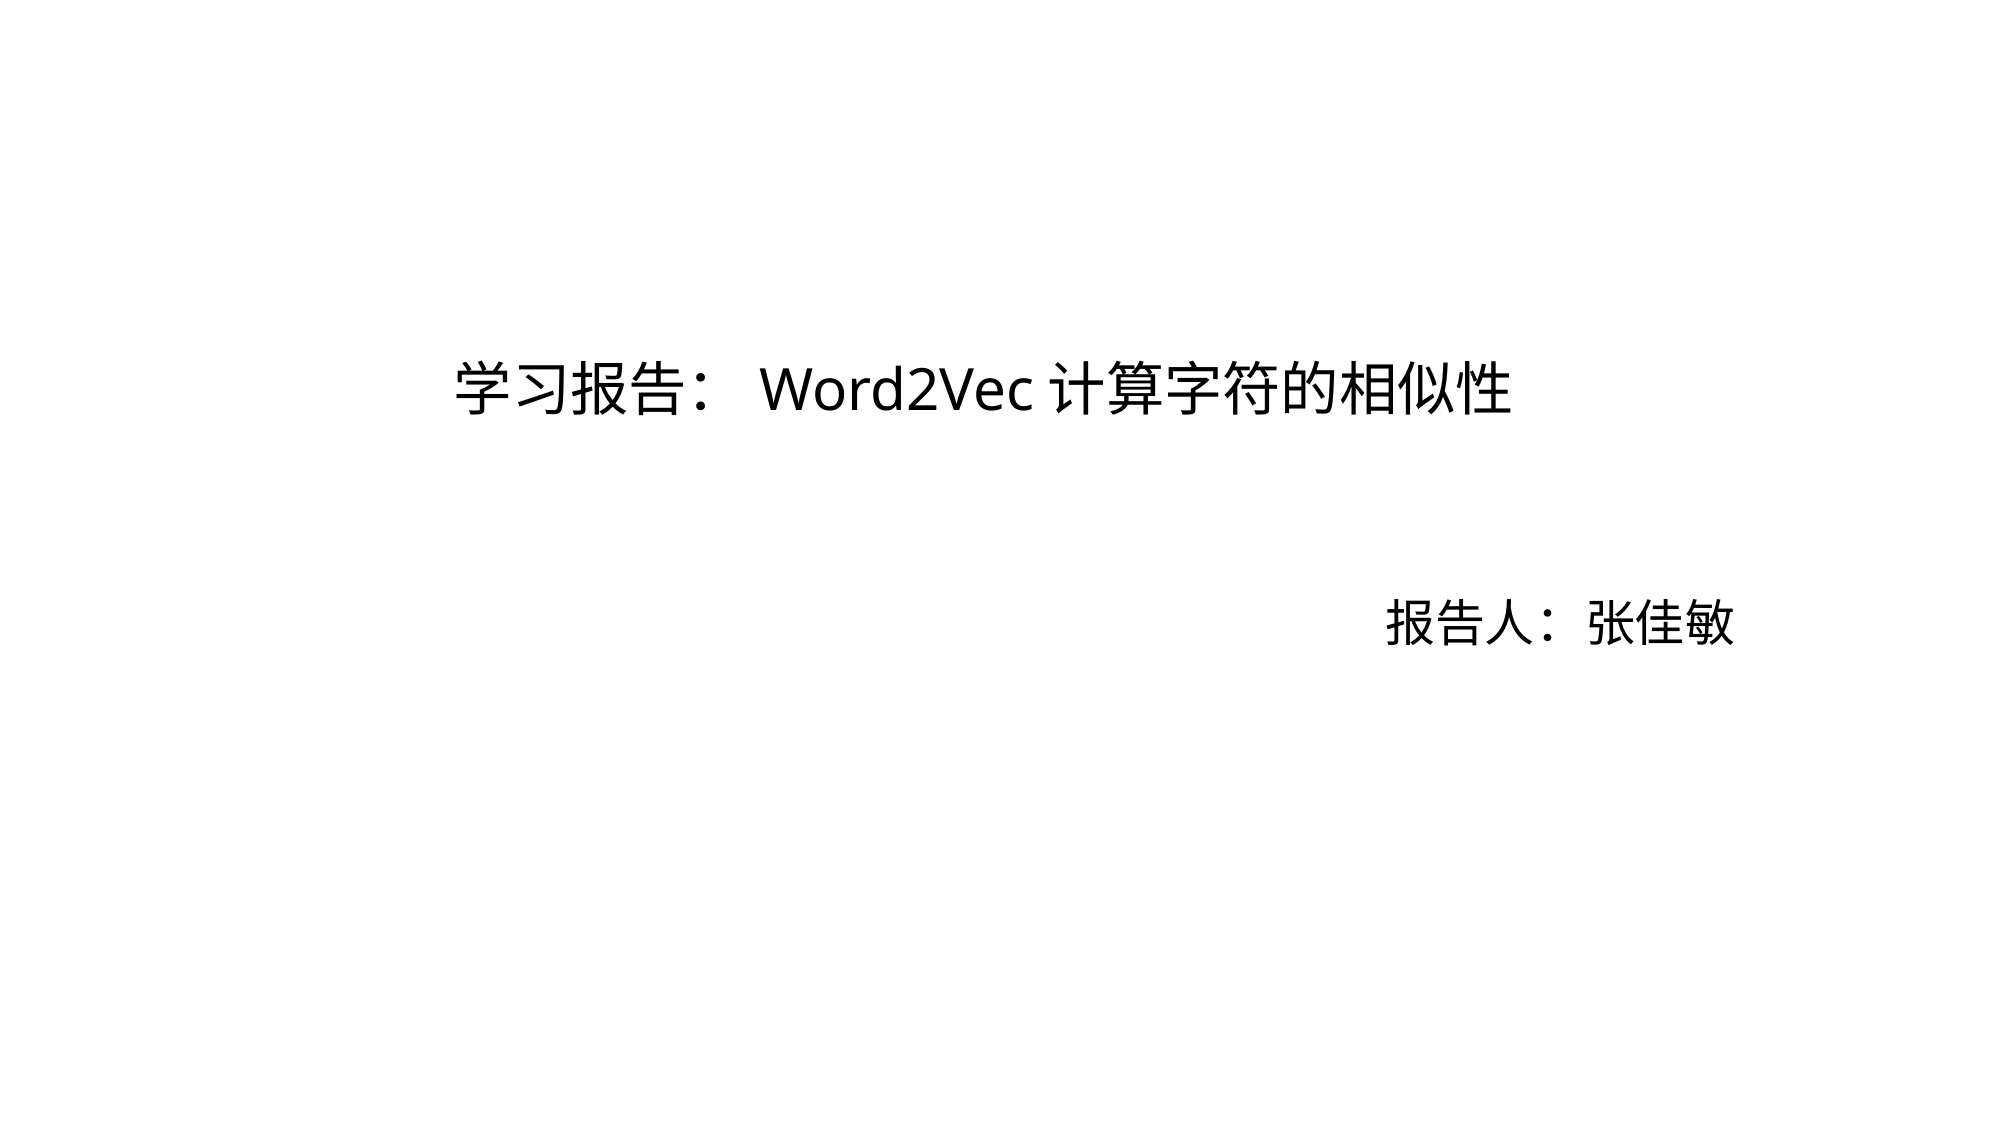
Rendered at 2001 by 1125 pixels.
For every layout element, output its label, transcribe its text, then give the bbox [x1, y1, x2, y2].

subtitle 报告人：张佳敏 [249, 590, 1750, 863]
text_box 学习报告：Word2Vec计算字符的相似性 [439, 344, 1561, 430]
